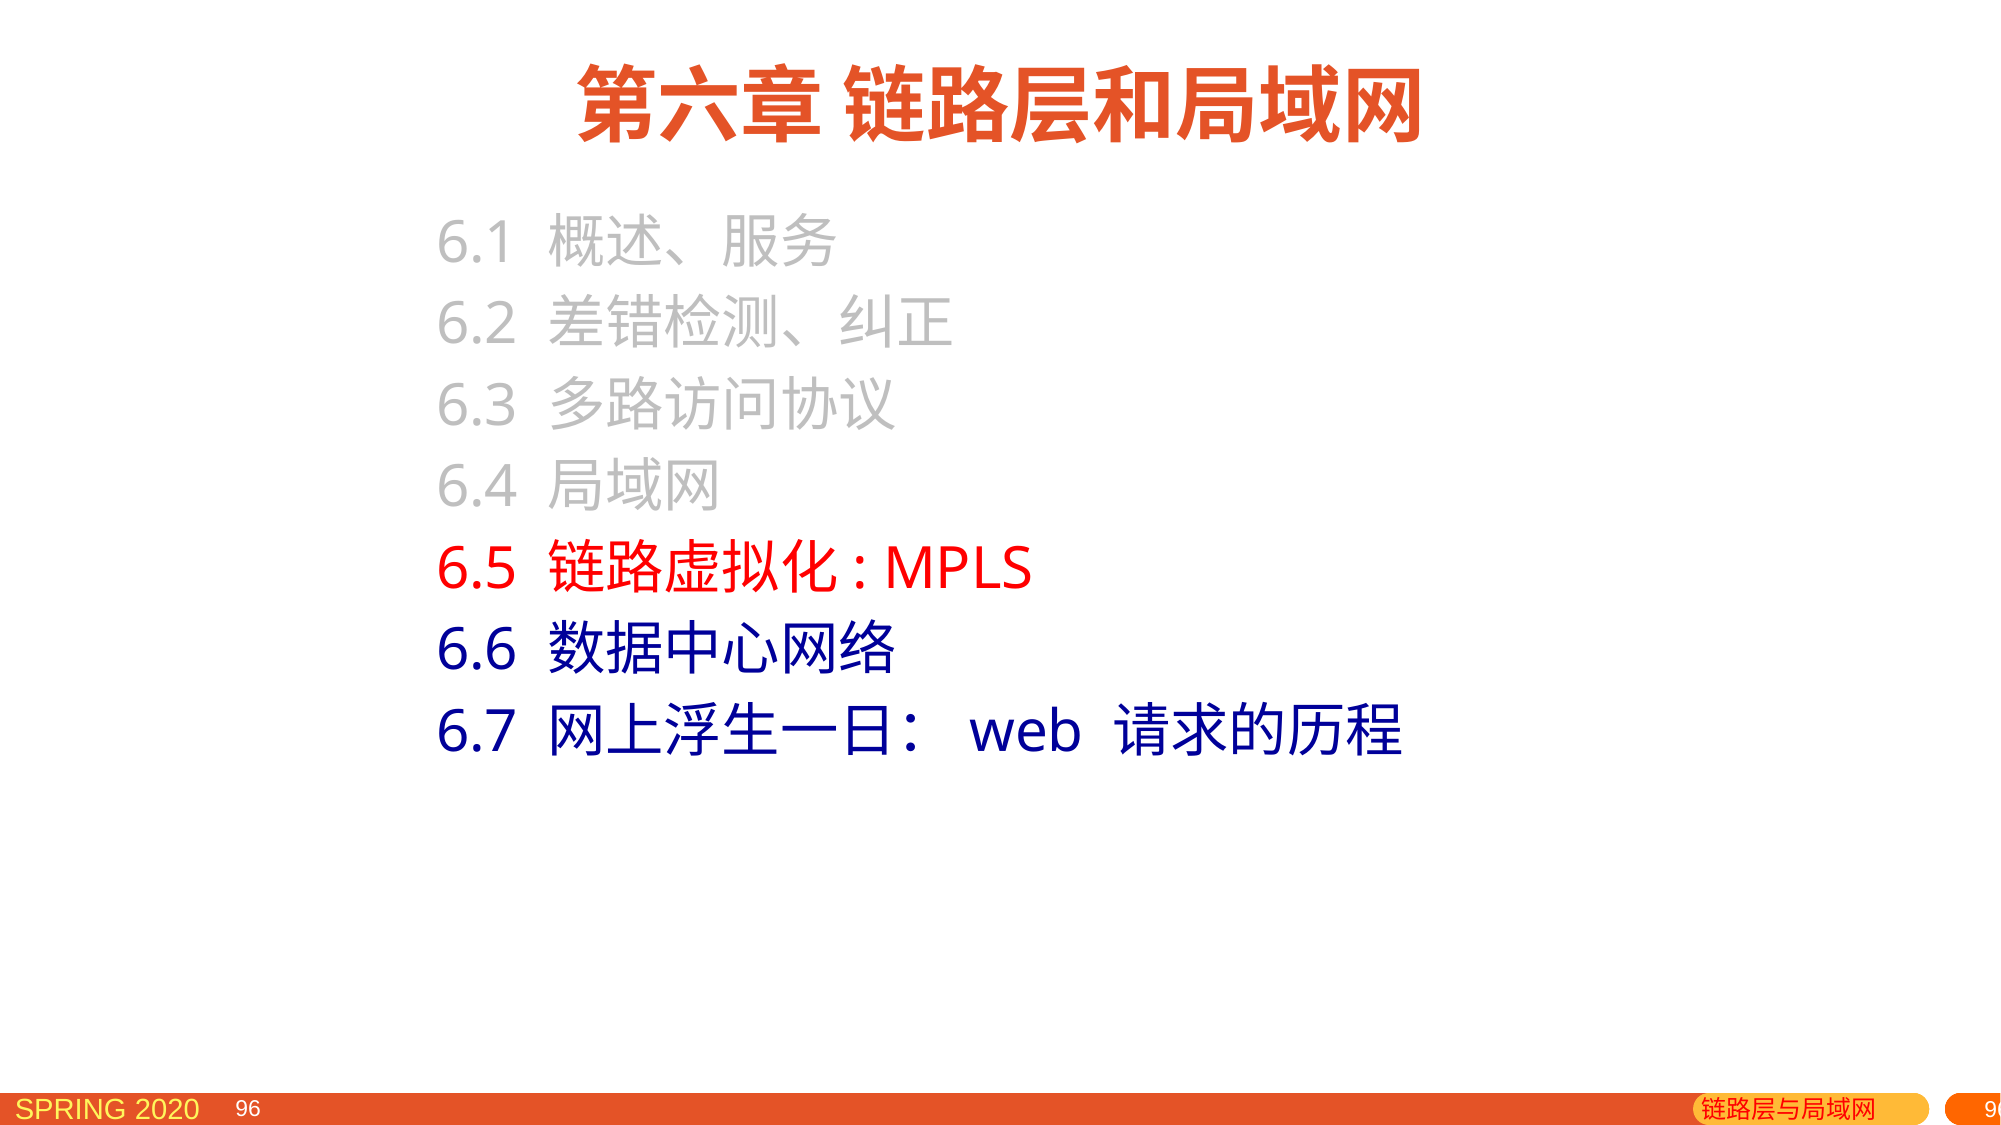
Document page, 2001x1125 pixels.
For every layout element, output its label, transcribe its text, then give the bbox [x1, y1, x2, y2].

text_box 链路层与局域网 [1626, 1086, 2000, 1125]
list 6.1 概述、服务 6.2 差错检测、纠正 6.3 多路访问协议 6.4 局域网 6.5 链路虚拟化: MPLS 6.6 数据中心网络 6.7 网上浮生一日：web 请求的历程 [421, 196, 1914, 1035]
title 第六章 链路层和局域网 [86, 42, 1914, 161]
